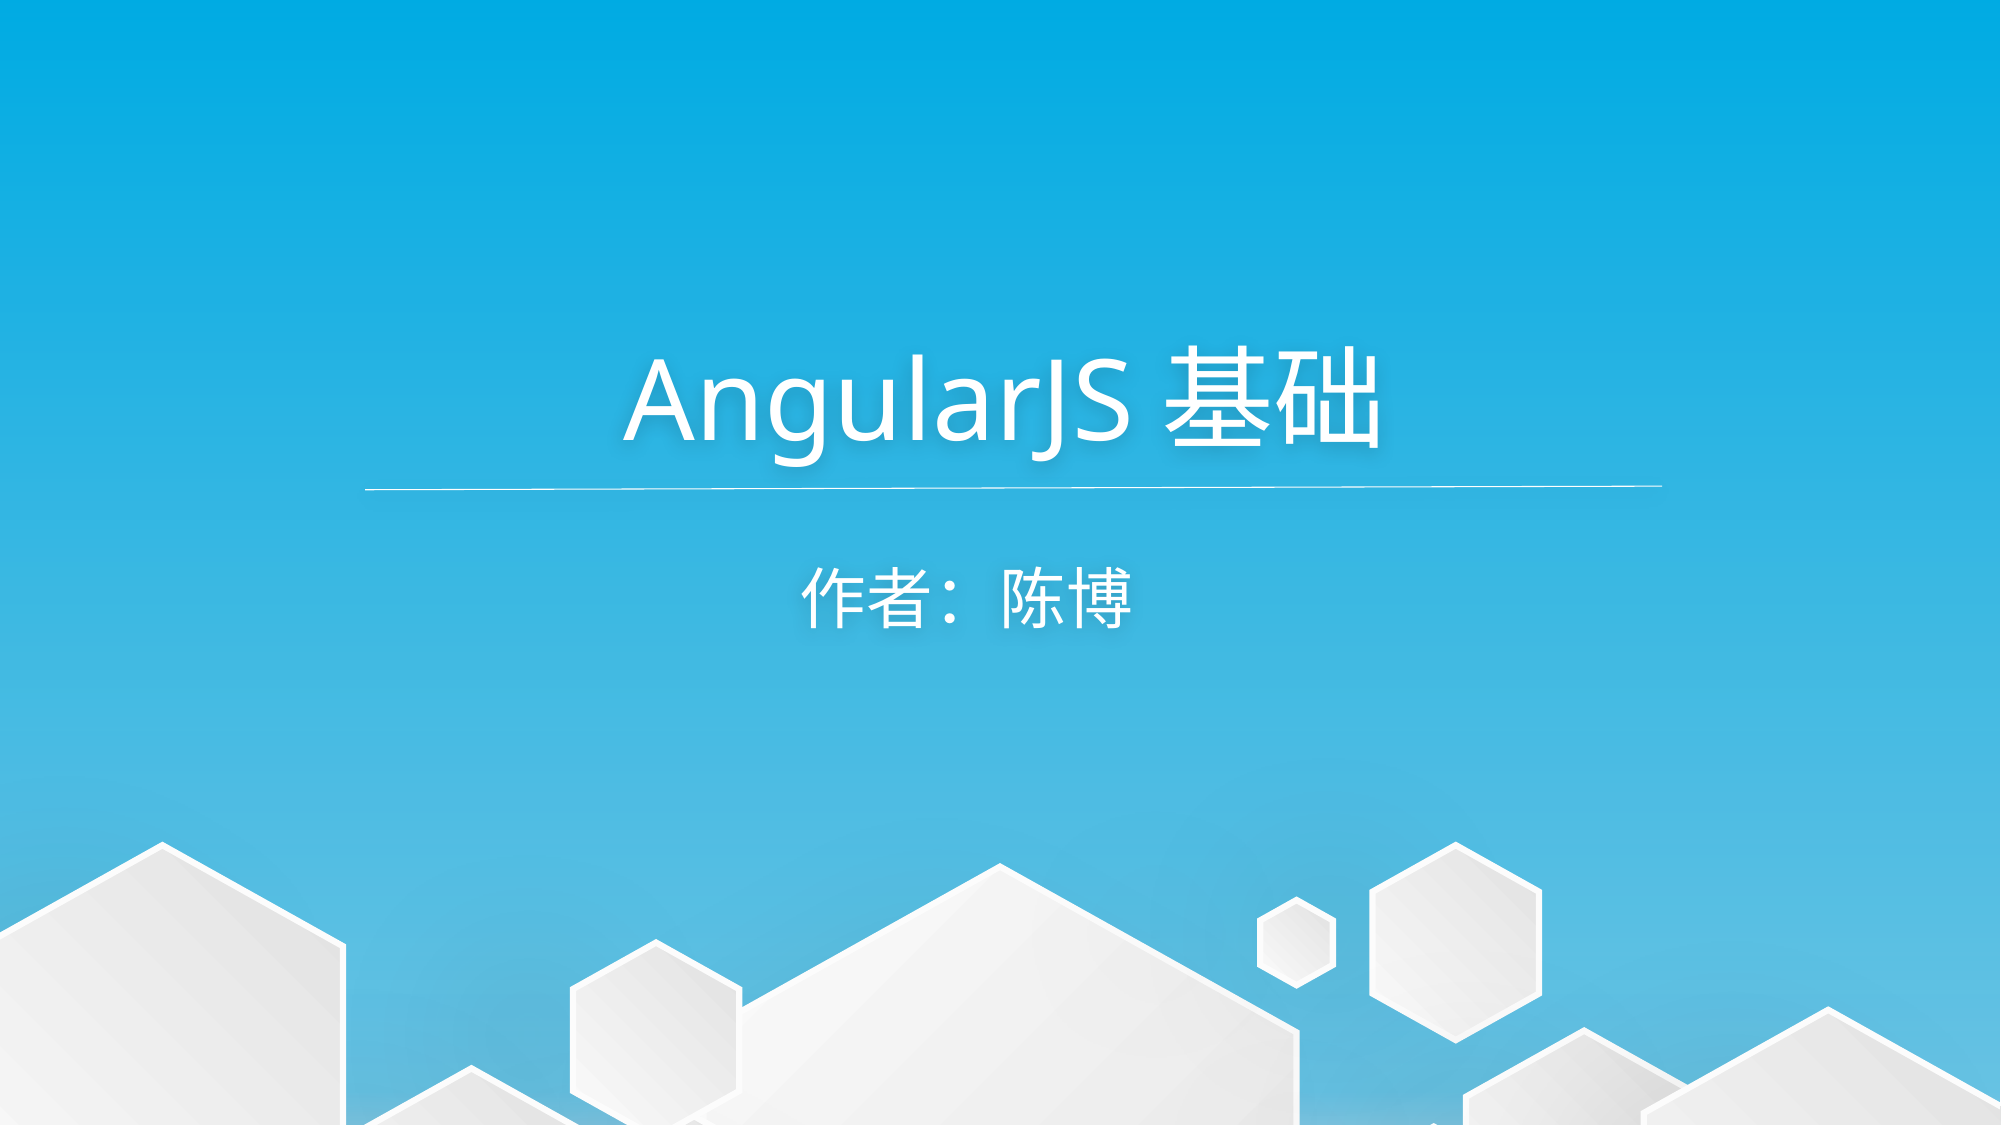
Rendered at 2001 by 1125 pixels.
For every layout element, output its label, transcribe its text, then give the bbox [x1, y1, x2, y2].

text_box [364, 486, 1662, 490]
text_box [0, 844, 345, 1125]
text_box [1642, 1008, 2000, 1125]
text_box [1371, 843, 1540, 1042]
text_box AngularJS基础 [608, 320, 1402, 470]
text_box [368, 1067, 575, 1125]
text_box [683, 1116, 712, 1125]
text_box [571, 941, 741, 1125]
text_box [702, 865, 1298, 1125]
text_box 作者：陈博 [784, 549, 1149, 644]
text_box [1464, 1029, 1653, 1125]
text_box [1259, 898, 1334, 987]
